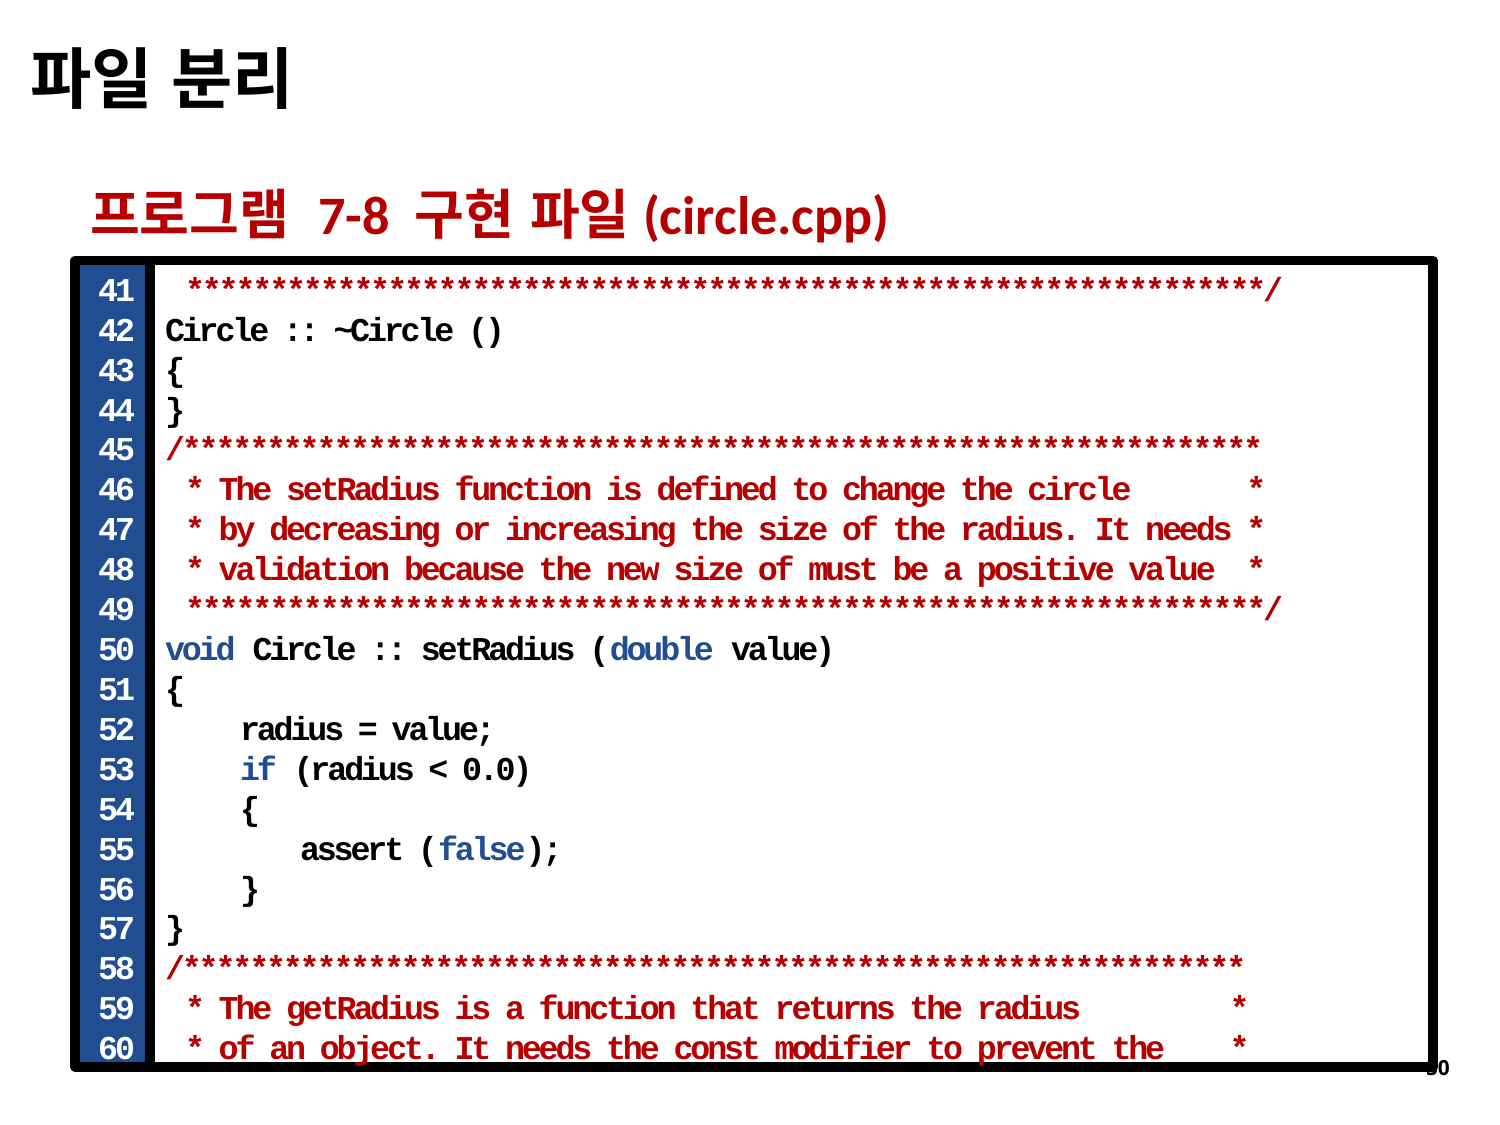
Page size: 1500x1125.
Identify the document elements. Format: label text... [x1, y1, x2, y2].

list 41 42 43 44 45 46 47 48 49 50 51 52 53 54 55 56 57 58 59 60 [75, 260, 150, 1068]
list ****************************************************************/ Circle :: ~Circle () { } /**************************************************************** * The setRadius function is defined to change the circle * * by decreasing or increasing the size of the radius. It needs * * validation because the new size of must be a positive value * ****************************************************************/ void Circle :: setRadius (double value) { radius = value; if (radius < 0.0) { assert (false); } } /*************************************************************** * The getRadius is a function that returns the radius * * of an object. It needs the const modifier to prevent the * [150, 260, 1434, 1068]
title 파일 분리 [0, 1, 1500, 152]
list 프로그램 7-8 구현 파일(circle.cpp) [75, 173, 1434, 238]
